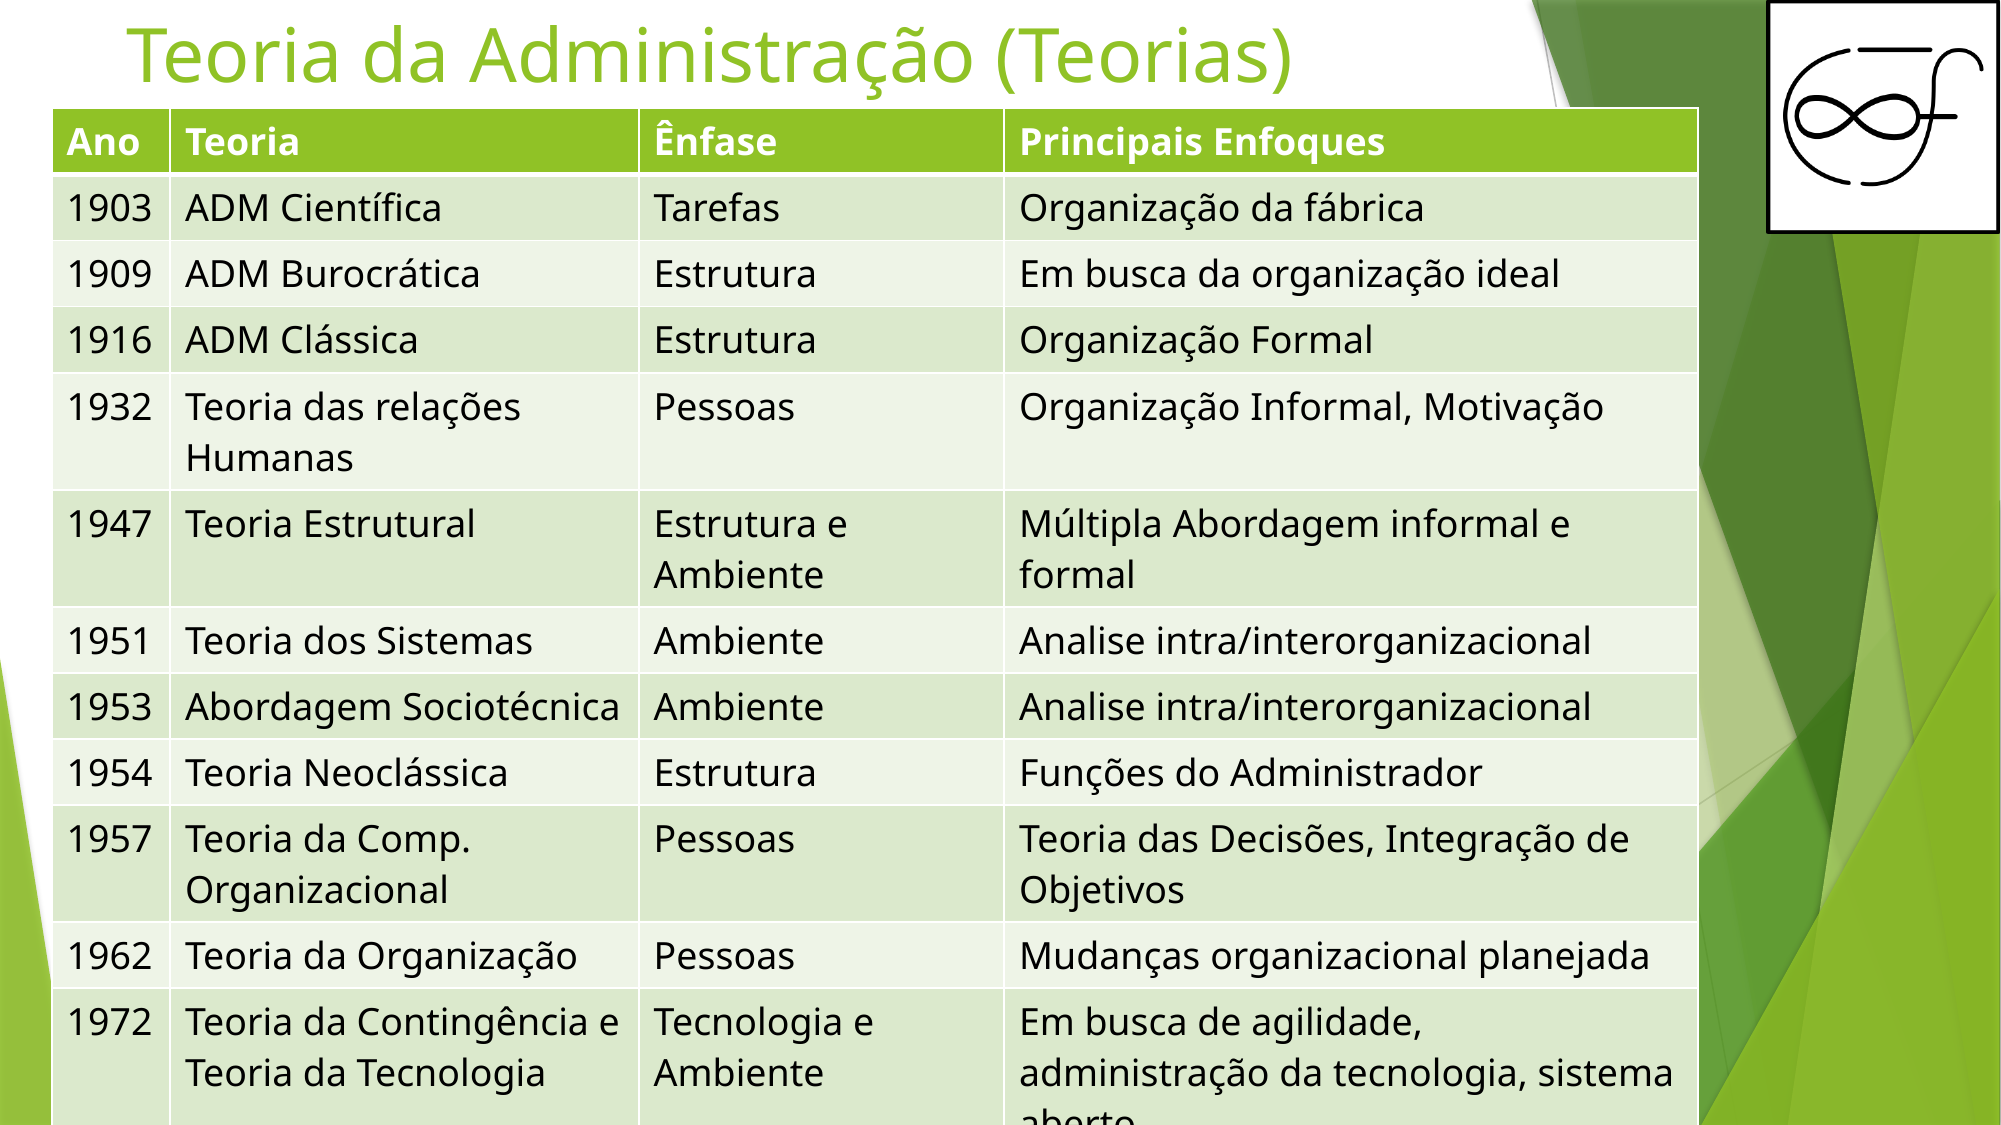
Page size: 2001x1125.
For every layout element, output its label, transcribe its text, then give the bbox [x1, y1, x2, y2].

table_cell Abordagem Sociotécnica [171, 674, 638, 738]
picture [1766, 0, 2000, 234]
table_cell 1957 [53, 806, 169, 921]
table_cell 1909 [53, 241, 169, 306]
table_cell 1932 [53, 374, 169, 489]
table_cell Analise intra/interorganizacional [1005, 608, 1697, 672]
table_cell Organização Formal [1005, 307, 1697, 372]
table_cell Em busca da organização ideal [1005, 241, 1697, 306]
table_cell Teoria Neoclássica [171, 740, 638, 804]
table_cell ADM Burocrática [171, 241, 638, 306]
table_cell Funções do Administrador [1005, 740, 1697, 804]
table_header Teoria [171, 109, 638, 172]
table_header Principais Enfoques [1005, 109, 1697, 172]
table_cell ADM Clássica [171, 307, 638, 372]
table_cell 1916 [53, 307, 169, 372]
table_cell Ambiente [640, 608, 1003, 672]
table_cell Múltipla Abordagem informal e formal [1005, 491, 1697, 606]
table_cell Teoria da Organização [171, 923, 638, 987]
table_cell 1953 [53, 674, 169, 738]
table_cell 1962 [53, 923, 169, 987]
table_cell Teoria Estrutural [171, 491, 638, 606]
table_cell Tarefas [640, 177, 1003, 240]
table_cell Em busca de agilidade, administração da tecnologia, sistema aberto [1005, 989, 1697, 1125]
table_cell 1903 [53, 177, 169, 240]
table_cell Estrutura e Ambiente [640, 491, 1003, 606]
table_cell Teoria da Contingência e Teoria da Tecnologia [171, 989, 638, 1125]
title Teoria da Administração (Teorias) [111, 0, 1522, 107]
table_cell Pessoas [640, 374, 1003, 489]
table_cell Teoria da Comp. Organizacional [171, 806, 638, 921]
table_cell Teoria dos Sistemas [171, 608, 638, 672]
table_cell Pessoas [640, 806, 1003, 921]
table_cell Mudanças organizacional planejada [1005, 923, 1697, 987]
table_header Ano [53, 109, 169, 172]
table_cell 1954 [53, 740, 169, 804]
table_cell Estrutura [640, 740, 1003, 804]
table_cell ADM Científica [171, 177, 638, 240]
table_cell Organização Informal, Motivação [1005, 374, 1697, 489]
table_cell Teoria das relações Humanas [171, 374, 638, 489]
table_cell 1972 [53, 989, 169, 1125]
table_cell 1947 [53, 491, 169, 606]
table_cell Tecnologia e Ambiente [640, 989, 1003, 1125]
table_cell 1951 [53, 608, 169, 672]
table_cell Estrutura [640, 241, 1003, 306]
table_cell Analise intra/interorganizacional [1005, 674, 1697, 738]
table_header Ênfase [640, 109, 1003, 172]
table_cell Ambiente [640, 674, 1003, 738]
table_cell Pessoas [640, 923, 1003, 987]
table_cell Organização da fábrica [1005, 177, 1697, 240]
table_cell Teoria das Decisões, Integração de Objetivos [1005, 806, 1697, 921]
table_cell Estrutura [640, 307, 1003, 372]
